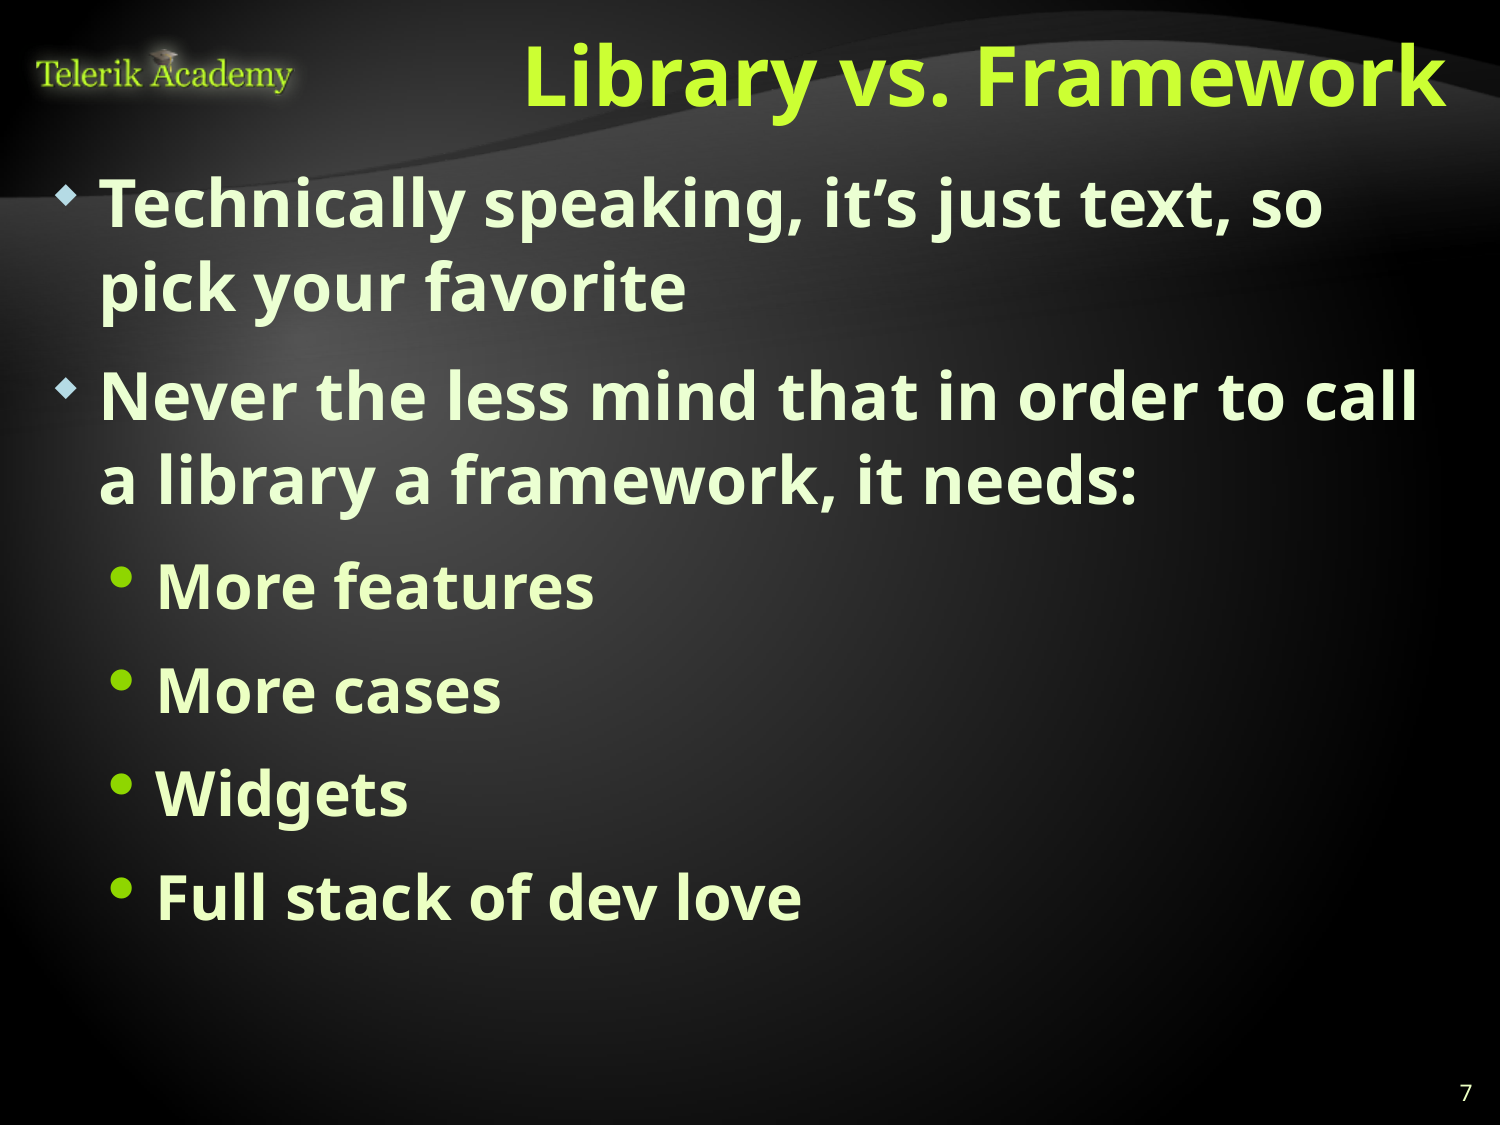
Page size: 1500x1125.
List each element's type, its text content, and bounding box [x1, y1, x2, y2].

picture [0, 0, 1500, 1125]
list Technically speaking, it’s just text, so pick your favorite Never the less mind that in order to call a library a framework, it needs: More features More cases Widgets Full stack of dev love [37, 149, 1463, 1100]
slide_number 7 [1412, 1074, 1488, 1113]
title Library vs. Framework [300, 12, 1463, 149]
